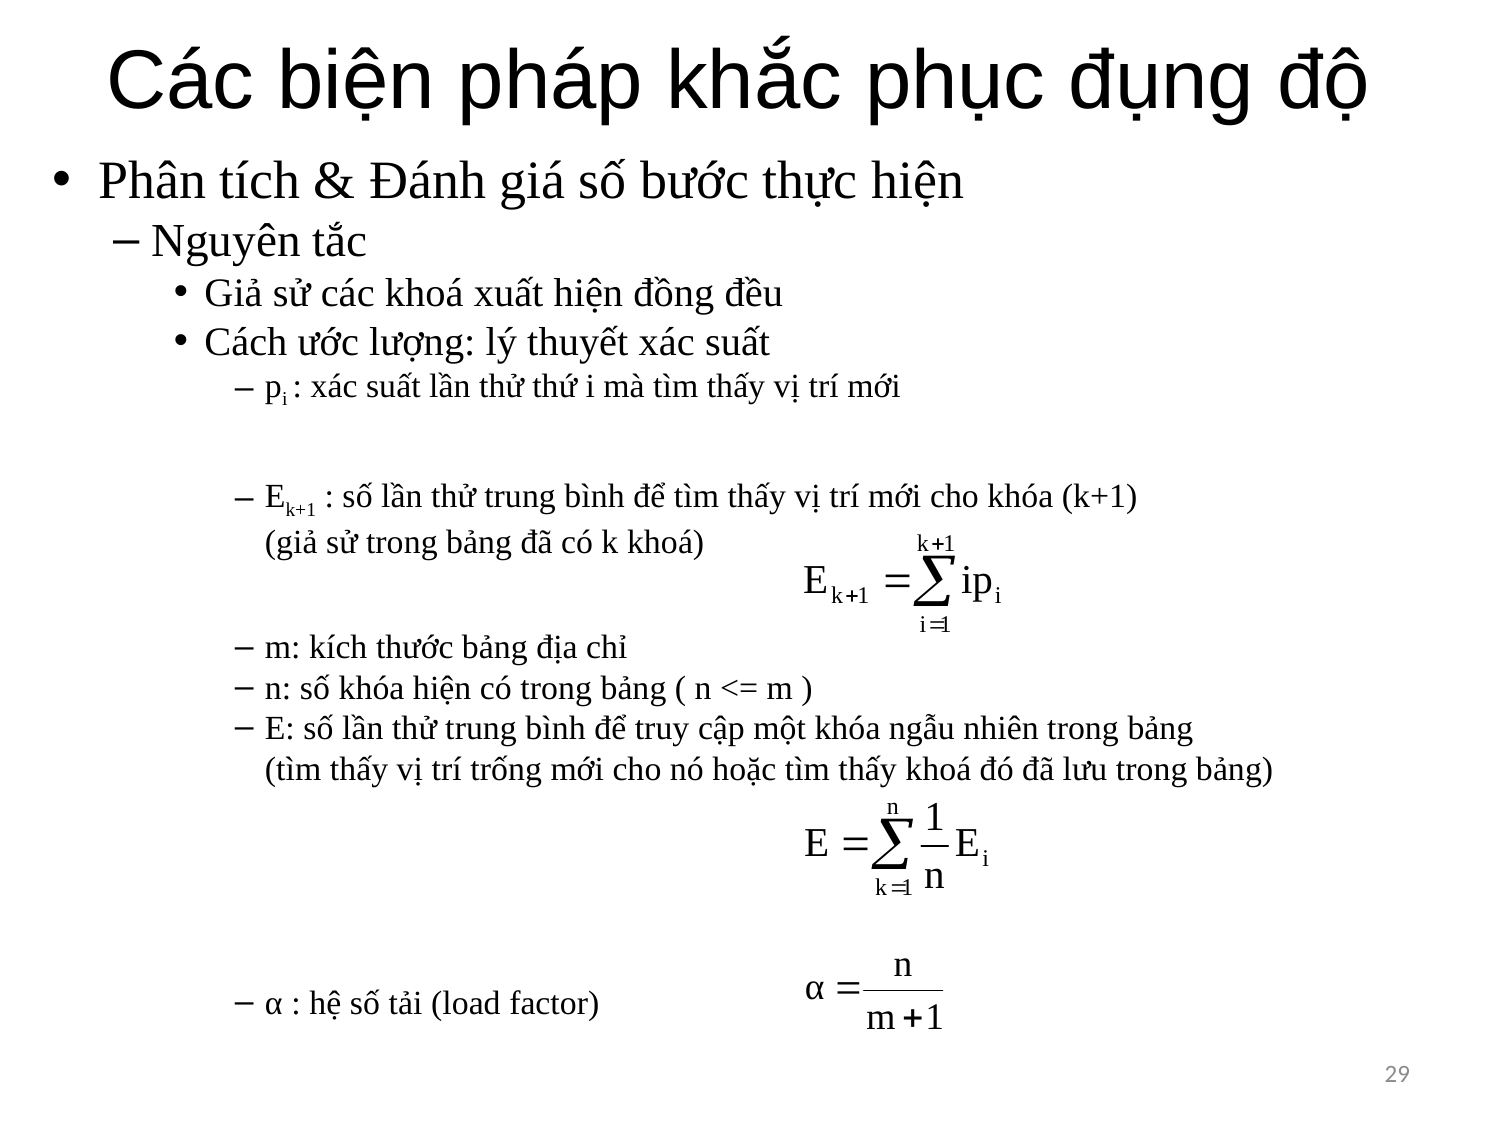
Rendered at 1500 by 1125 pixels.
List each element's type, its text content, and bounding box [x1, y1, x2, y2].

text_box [796, 524, 1013, 642]
list Phân tích & Đánh giá số bước thực hiện Nguyên tắc Giả sử các khoá xuất hiện đồng đều Cách ước lượng: lý thuyết xác suất pi : xác suất lần thử thứ i mà tìm thấy vị trí mới Ek+1 : số lần thử trung bình để tìm thấy vị trí mới cho khóa (k+1) (giả sử trong bảng đã có k khoá) m: kích thước bảng địa chỉ n: số khóa hiện có trong bảng ( n <= m ) E: số lần thử trung bình để truy cập một khóa ngẫu nhiên trong bảng (tìm thấy vị trí trống mới cho nó hoặc tìm thấy khoá đó đã lưu trong bảng) α : hệ số tải (load factor) [37, 137, 1475, 1038]
slide_number 29 [1074, 1042, 1425, 1103]
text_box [799, 940, 951, 1038]
title Các biện pháp khắc phục đụng độ [37, 12, 1463, 137]
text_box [797, 787, 1001, 905]
